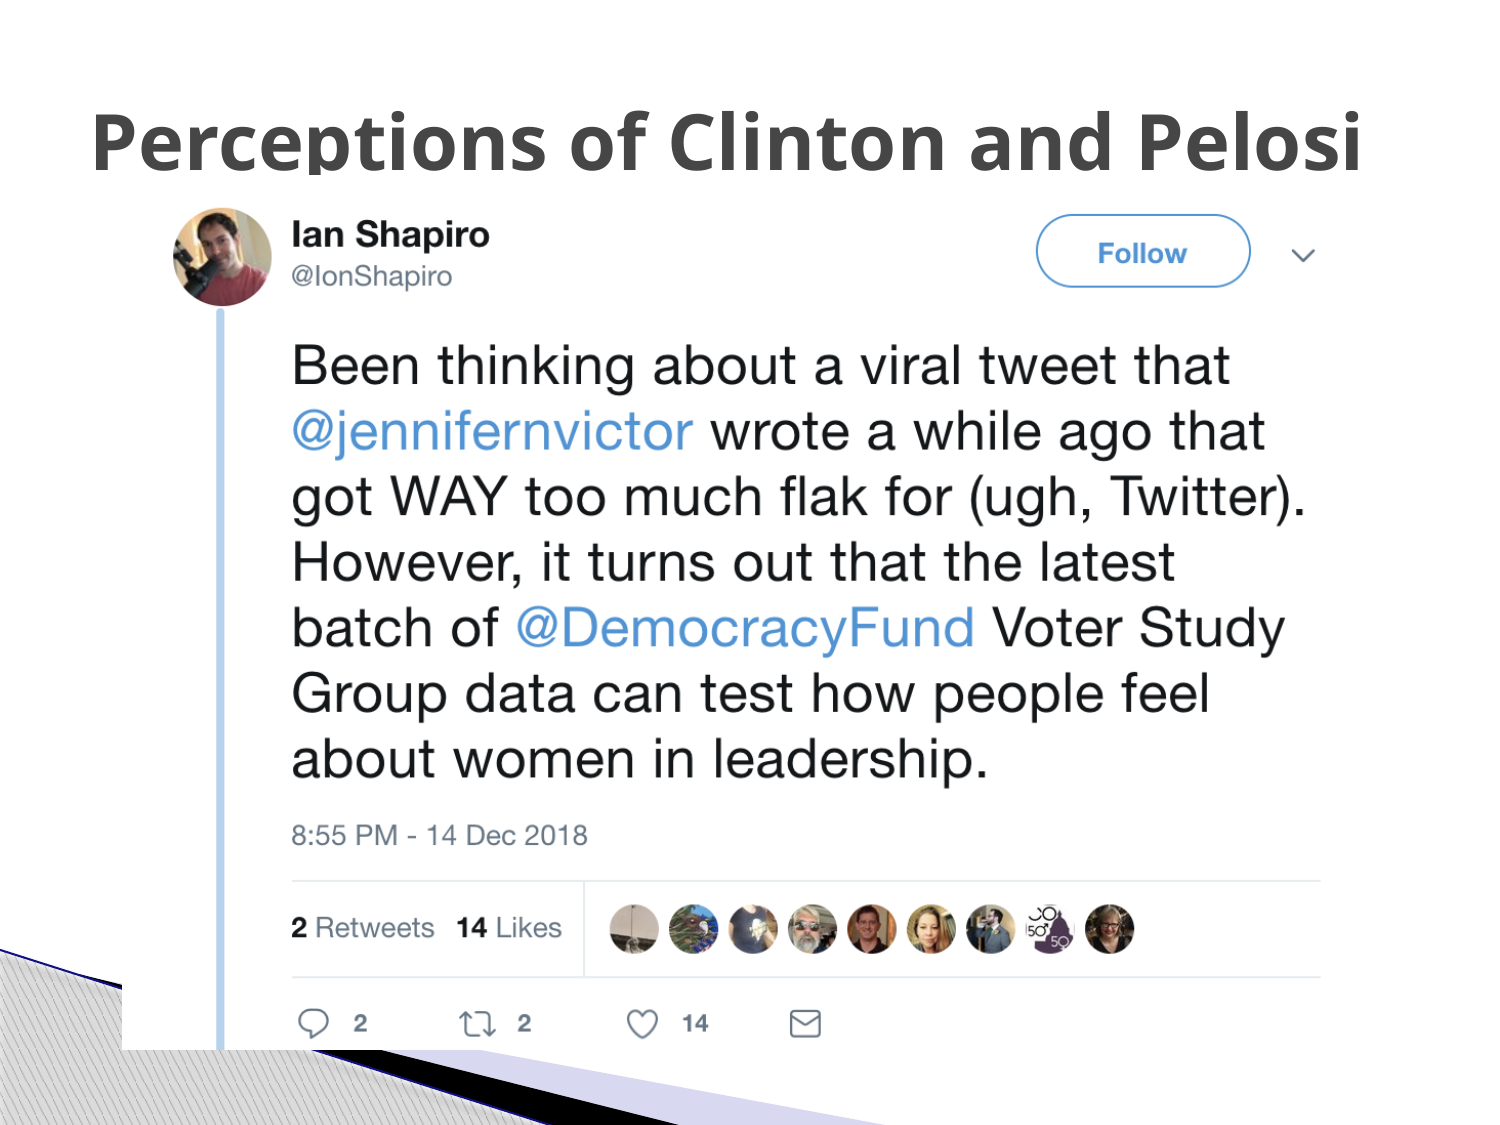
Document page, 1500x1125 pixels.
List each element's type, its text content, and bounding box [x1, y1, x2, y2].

title Perceptions of Clinton and Pelosi [75, 45, 1425, 233]
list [122, 175, 1374, 1051]
